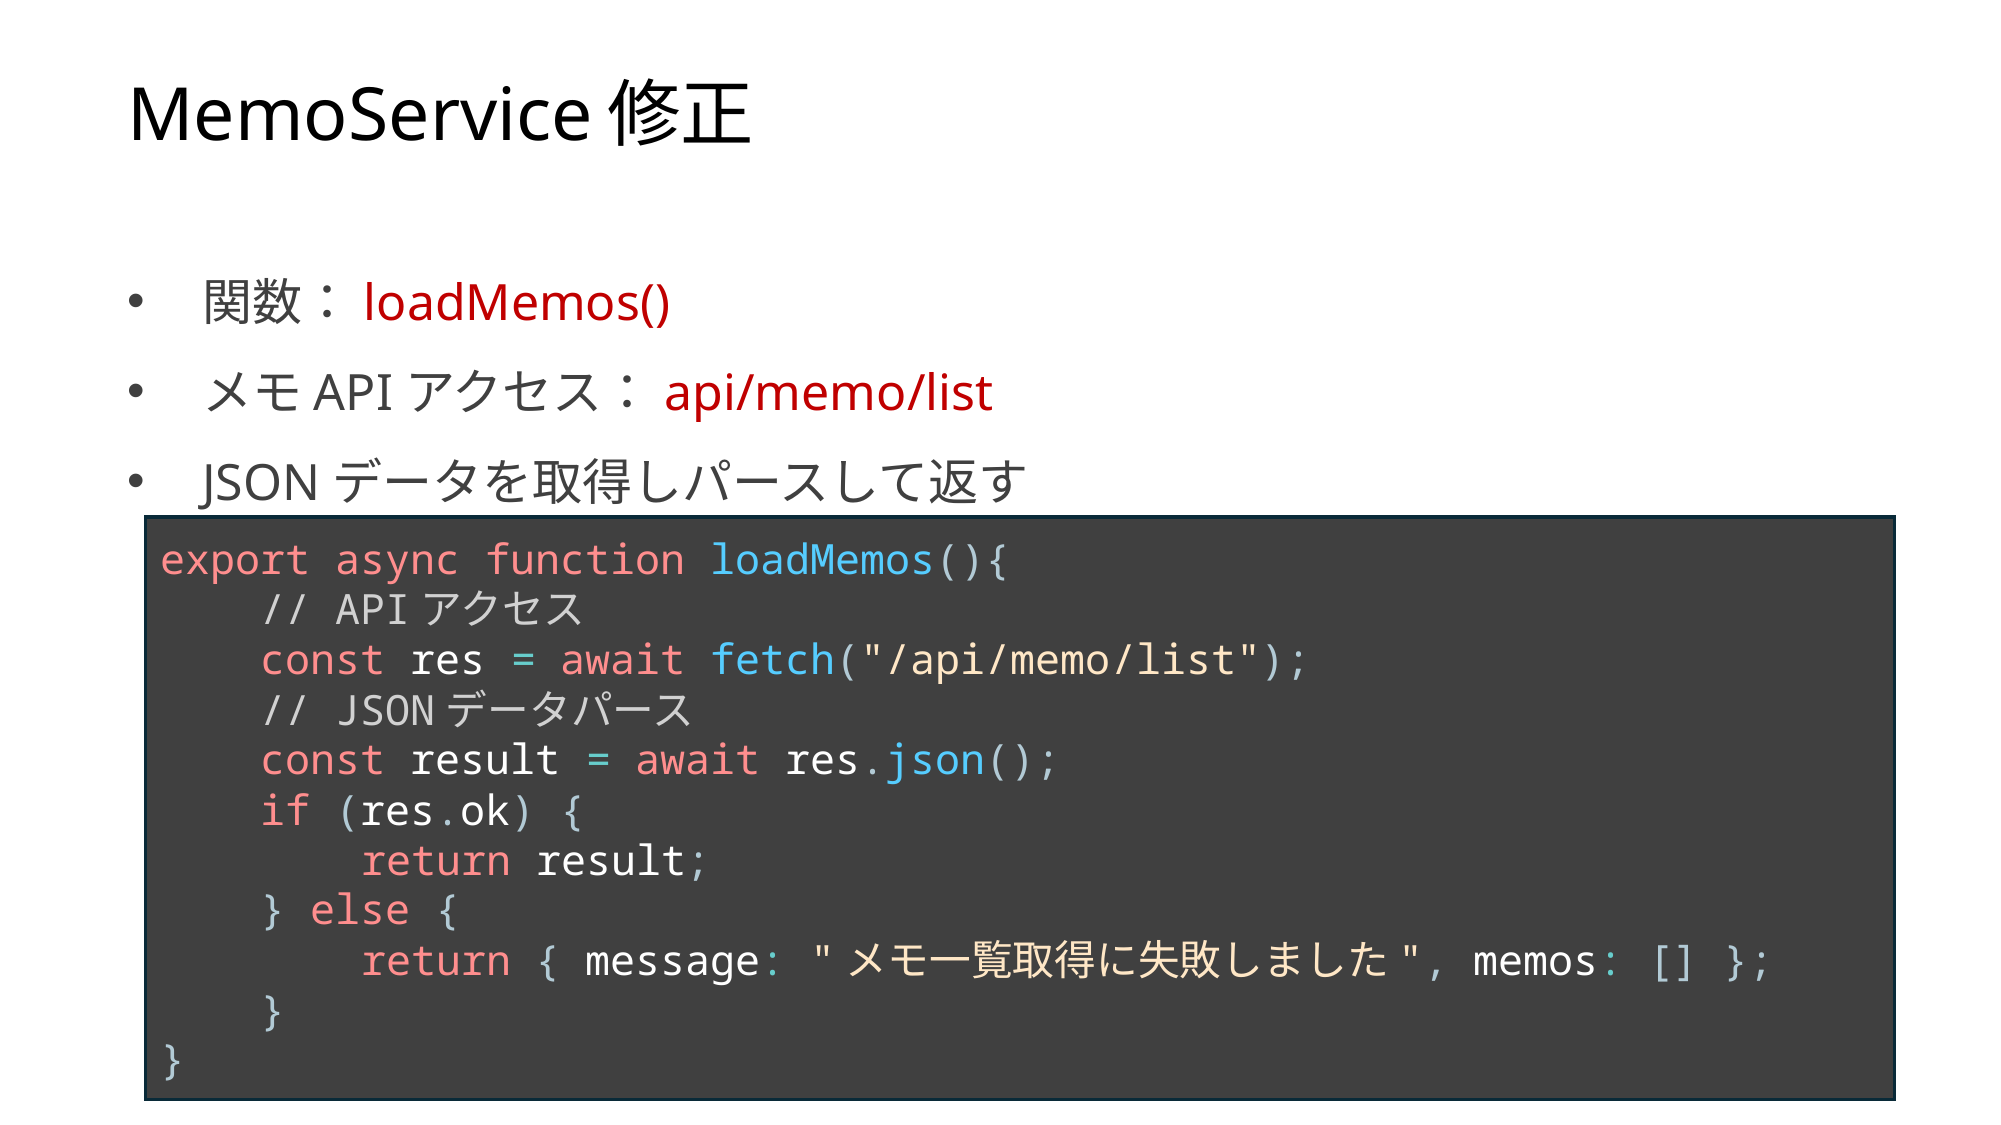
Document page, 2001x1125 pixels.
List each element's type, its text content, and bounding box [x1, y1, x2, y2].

title MemoService修正 [112, 69, 1897, 164]
text_box 関数：loadMemos() メモAPIアクセス：api/memo/list JSONデータを取得しパースして返す [112, 232, 1894, 518]
text_box export async function loadMemos(){ // APIアクセス const res = await fetch("/api/memo/list"); // JSONデータパース const result = await res.json(); if (res.ok) { return result; } else { return { message: "メモ一覧取得に失敗しました", memos: [] }; } } [144, 515, 1896, 1101]
